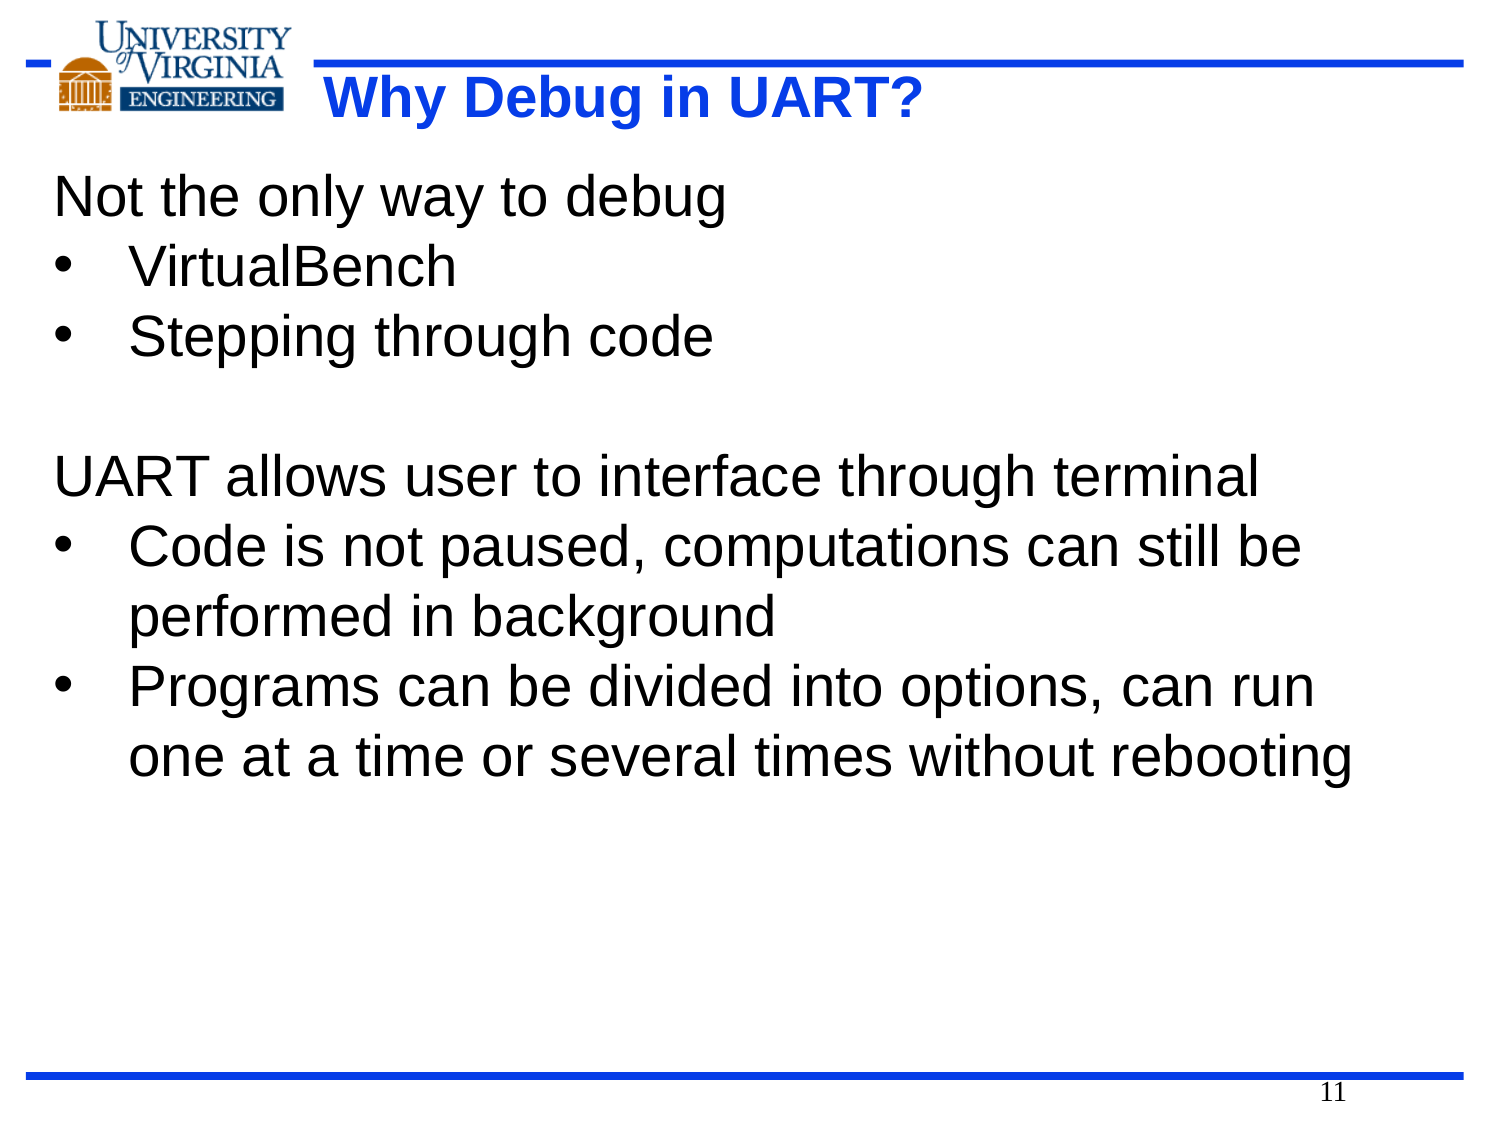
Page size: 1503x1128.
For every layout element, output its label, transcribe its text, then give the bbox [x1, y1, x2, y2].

slide_number 11 [1049, 1051, 1363, 1128]
picture [1, 1, 350, 131]
title Why Debug in UART? [313, 65, 944, 135]
text_box Not the only way to debug VirtualBench Stepping through code UART allows user to interface through terminal Code is not paused, computations can still be performed in background Programs can be divided into options, can run one at a time or several times without rebooting [38, 151, 1439, 796]
